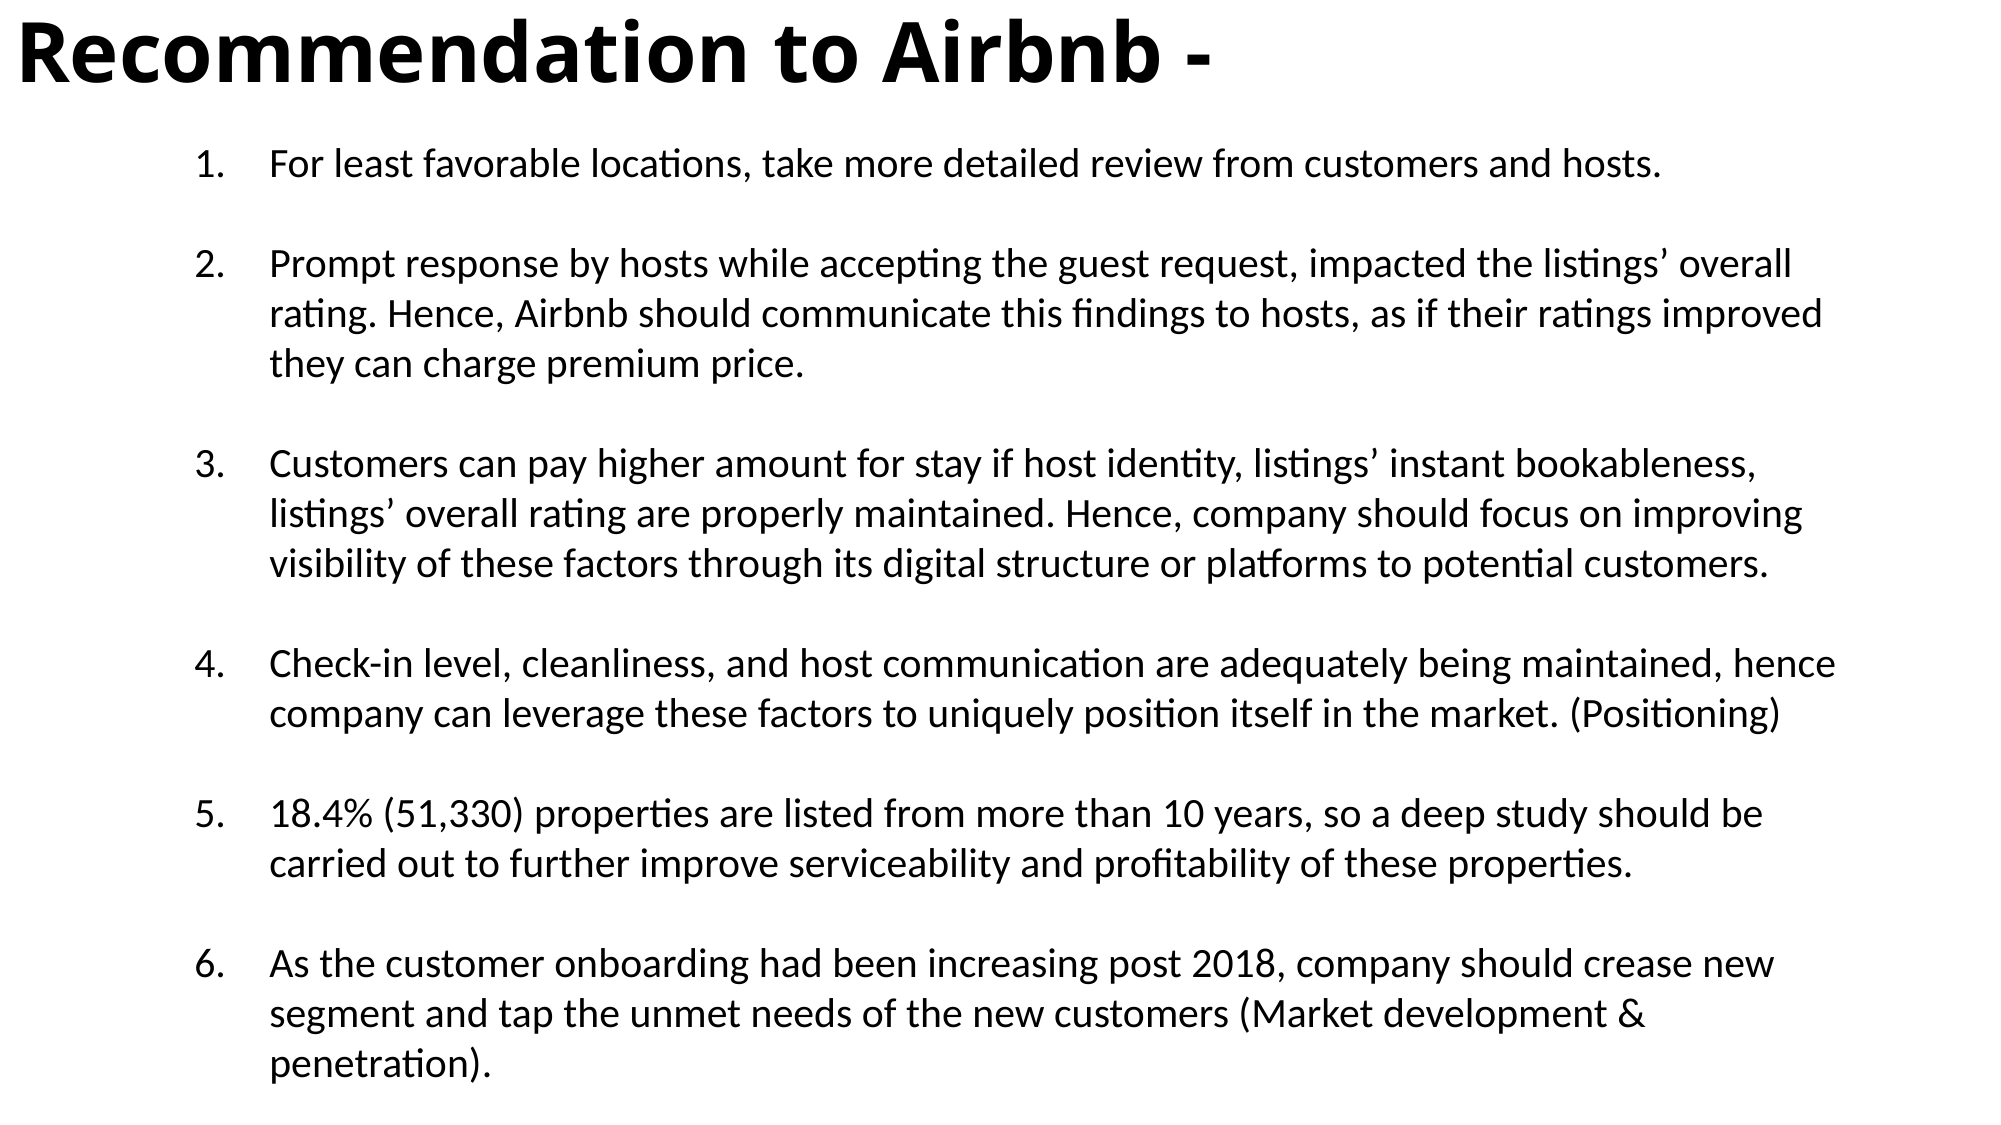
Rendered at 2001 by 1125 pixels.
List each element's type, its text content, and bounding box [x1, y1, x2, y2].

title Recommendation to Airbnb - [0, 0, 1725, 112]
text_box For least favorable locations, take more detailed review from customers and hosts. Prompt response by hosts while accepting the guest request, impacted the listings’ overall rating. Hence, Airbnb should communicate this findings to hosts, as if their ratings improved they can charge premium price. Customers can pay higher amount for stay if host identity, listings’ instant bookableness, listings’ overall rating are properly maintained. Hence, company should focus on improving visibility of these factors through its digital structure or platforms to potential customers. Check-in level, cleanliness, and host communication are adequately being maintained, hence company can leverage these factors to uniquely position itself in the market. (Positioning) 18.4% (51,330) properties are listed from more than 10 years, so a deep study should be carried out to further improve serviceability and profitability of these properties. As the customer onboarding had been increasing post 2018, company should crease new segment and tap the unmet needs of the new customers (Market development & penetration). [179, 128, 1884, 1094]
